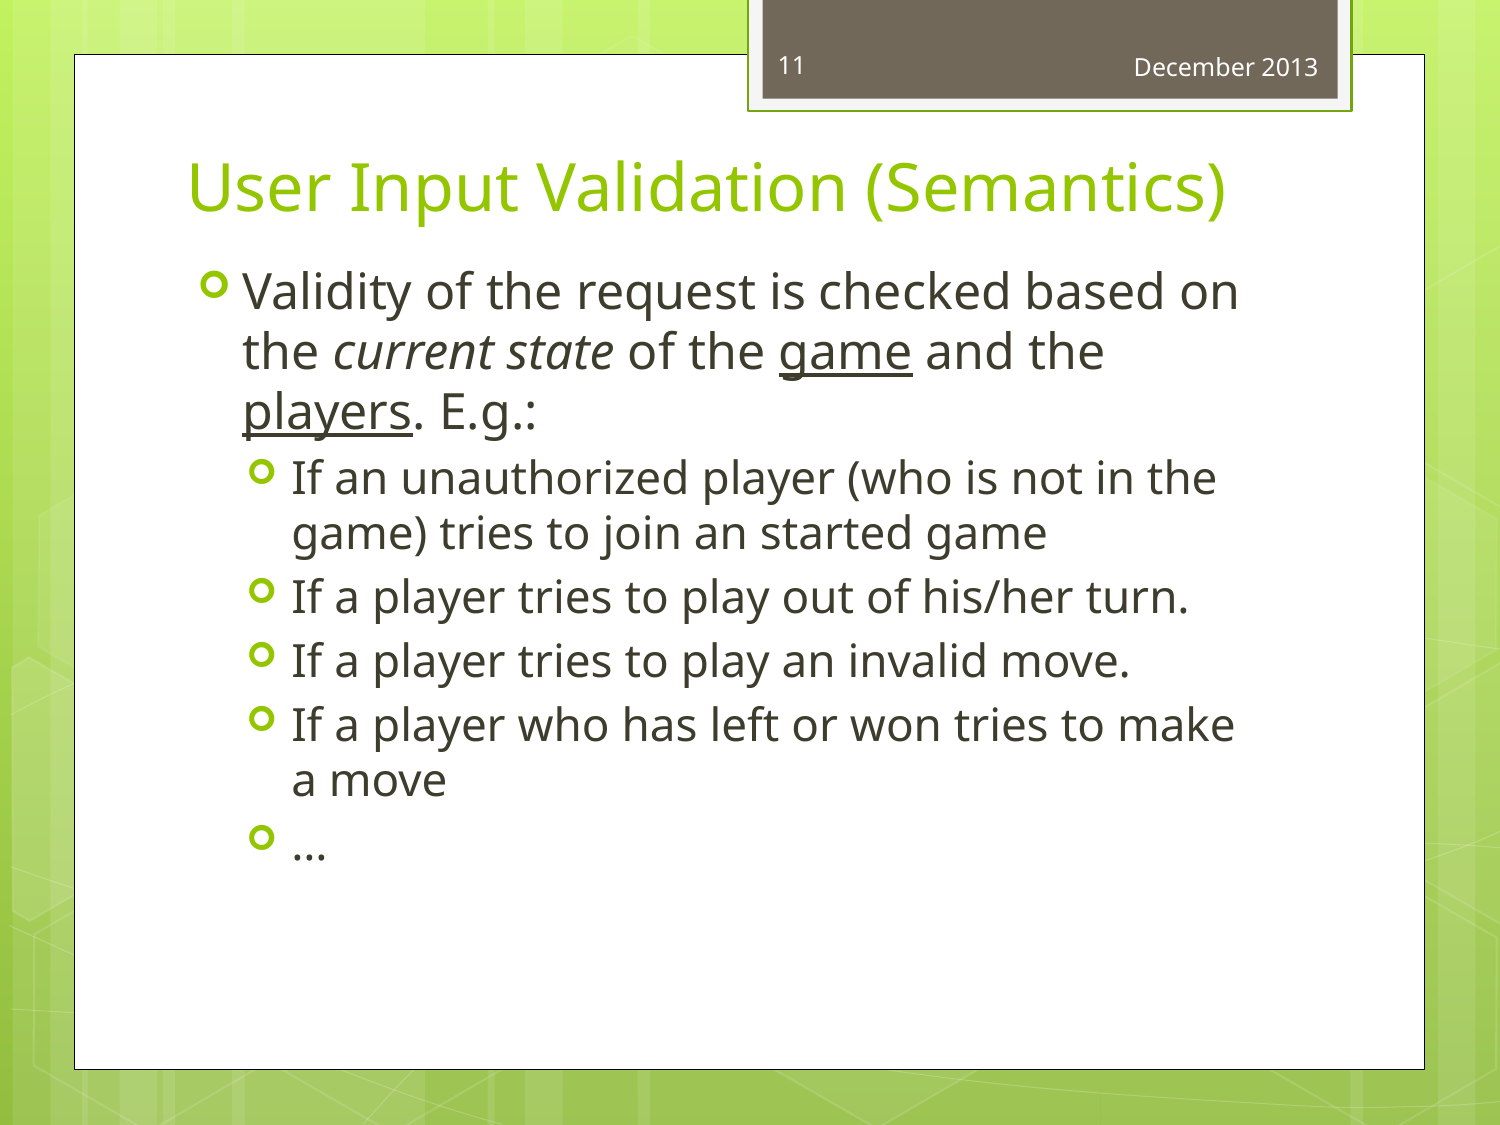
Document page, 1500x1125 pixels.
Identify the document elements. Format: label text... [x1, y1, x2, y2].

slide_number 11 [762, 36, 977, 97]
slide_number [977, 36, 1334, 97]
title User Input Validation (Semantics) [171, 137, 1324, 233]
list Validity of the request is checked based on the current state of the game and the players. E.g.: If an unauthorized player (who is not in the game) tries to join an started game If a player tries to play out of his/her turn. If a player tries to play an invalid move. If a player who has left or won tries to make a move … [171, 251, 1283, 957]
